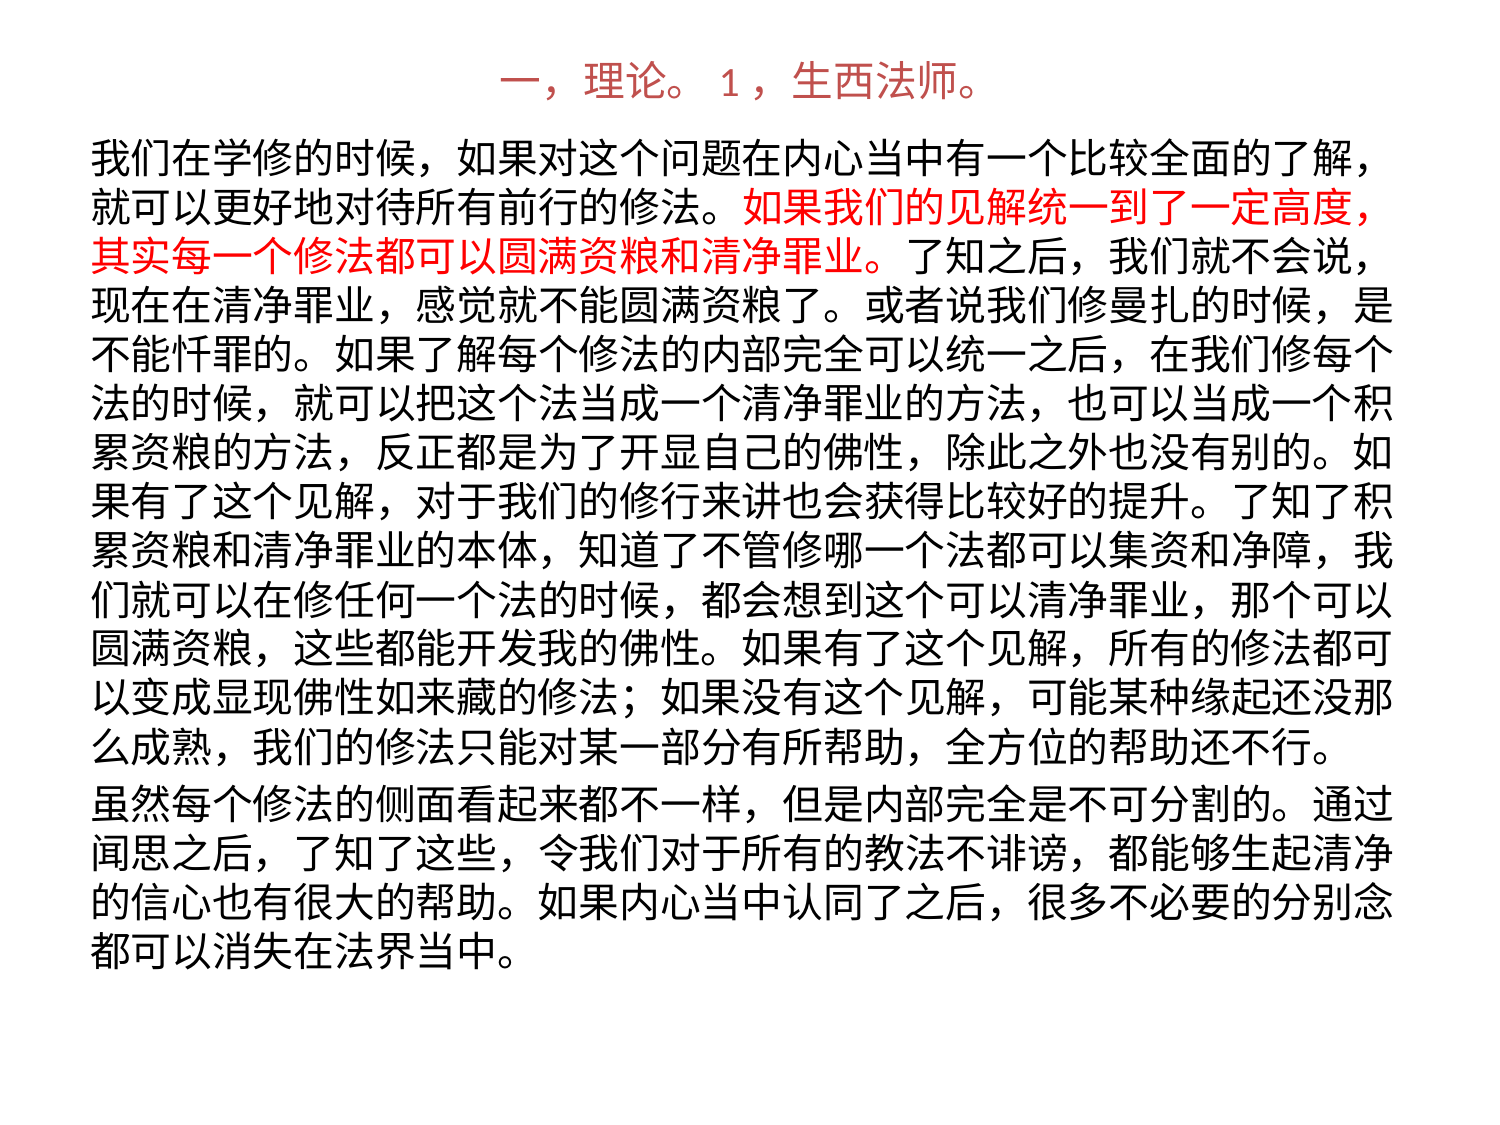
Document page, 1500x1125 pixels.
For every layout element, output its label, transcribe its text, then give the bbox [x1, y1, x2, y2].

title 一，理论。1，生西法师。 [75, 45, 1425, 114]
list 我们在学修的时候，如果对这个问题在内心当中有一个比较全面的了解，就可以更好地对待所有前行的修法。如果我们的见解统一到了一定高度，其实每一个修法都可以圆满资粮和清净罪业。了知之后，我们就不会说，现在在清净罪业，感觉就不能圆满资粮了。或者说我们修曼扎的时候，是不能忏罪的。如果了解每个修法的内部完全可以统一之后，在我们修每个法的时候，就可以把这个法当成一个清净罪业的方法，也可以当成一个积累资粮的方法，反正都是为了开显自己的佛性，除此之外也没有别的。如果有了这个见解，对于我们的修行来讲也会获得比较好的提升。了知了积累资粮和清净罪业的本体，知道了不管修哪一个法都可以集资和净障，我们就可以在修任何一个法的时候，都会想到这个可以清净罪业，那个可以圆满资粮，这些都能开发我的佛性。如果有了这个见解，所有的修法都可以变成显现佛性如来藏的修法；如果没有这个见解，可能某种缘起还没那么成熟，我们的修法只能对某一部分有所帮助，全方位的帮助还不行。 虽然每个修法的侧面看起来都不一样，但是内部完全是不可分割的。通过闻思之后，了知了这些，令我们对于所有的教法不诽谤，都能够生起清净的信心也有很大的帮助。如果内心当中认同了之后，很多不必要的分别念都可以消失在法界当中。 [75, 125, 1425, 1005]
